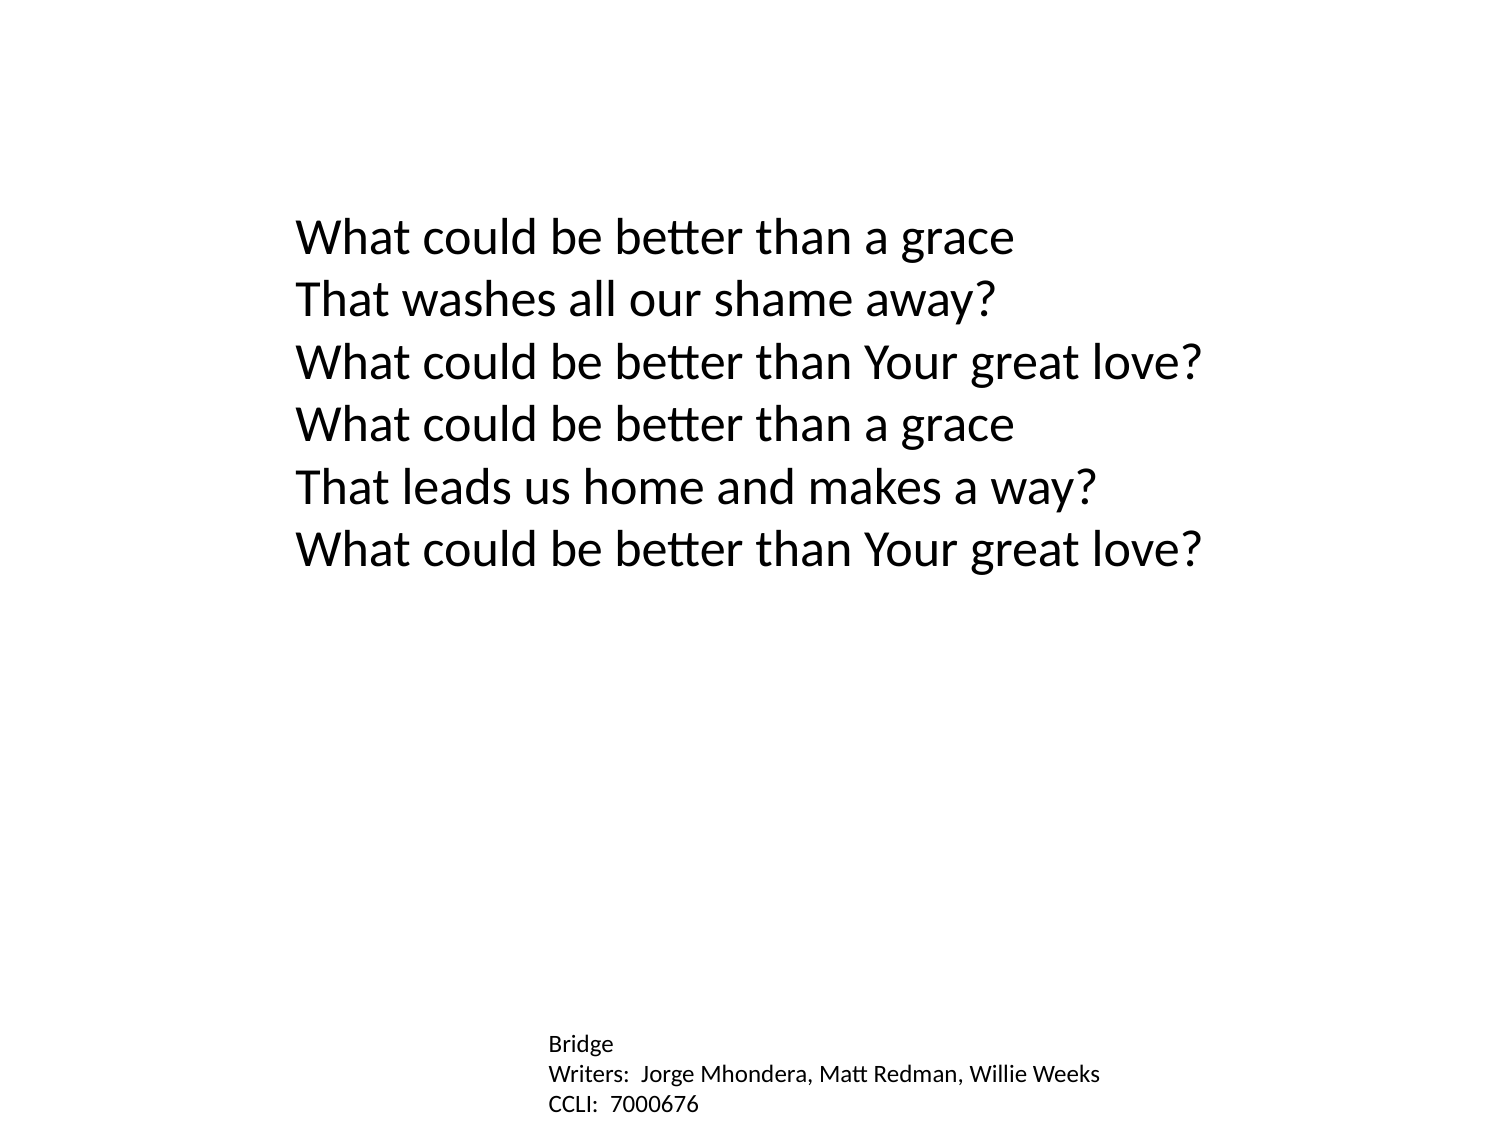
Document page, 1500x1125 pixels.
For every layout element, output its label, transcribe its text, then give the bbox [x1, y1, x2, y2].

text_box Bridge Writers: Jorge Mhondera, Matt Redman, Willie Weeks CCLI: 7000676 [533, 975, 1116, 1125]
text_box What could be better than a grace That washes all our shame away? What could be better than Your great love? What could be better than a grace That leads us home and makes a way? What could be better than Your great love? [280, 149, 1220, 648]
